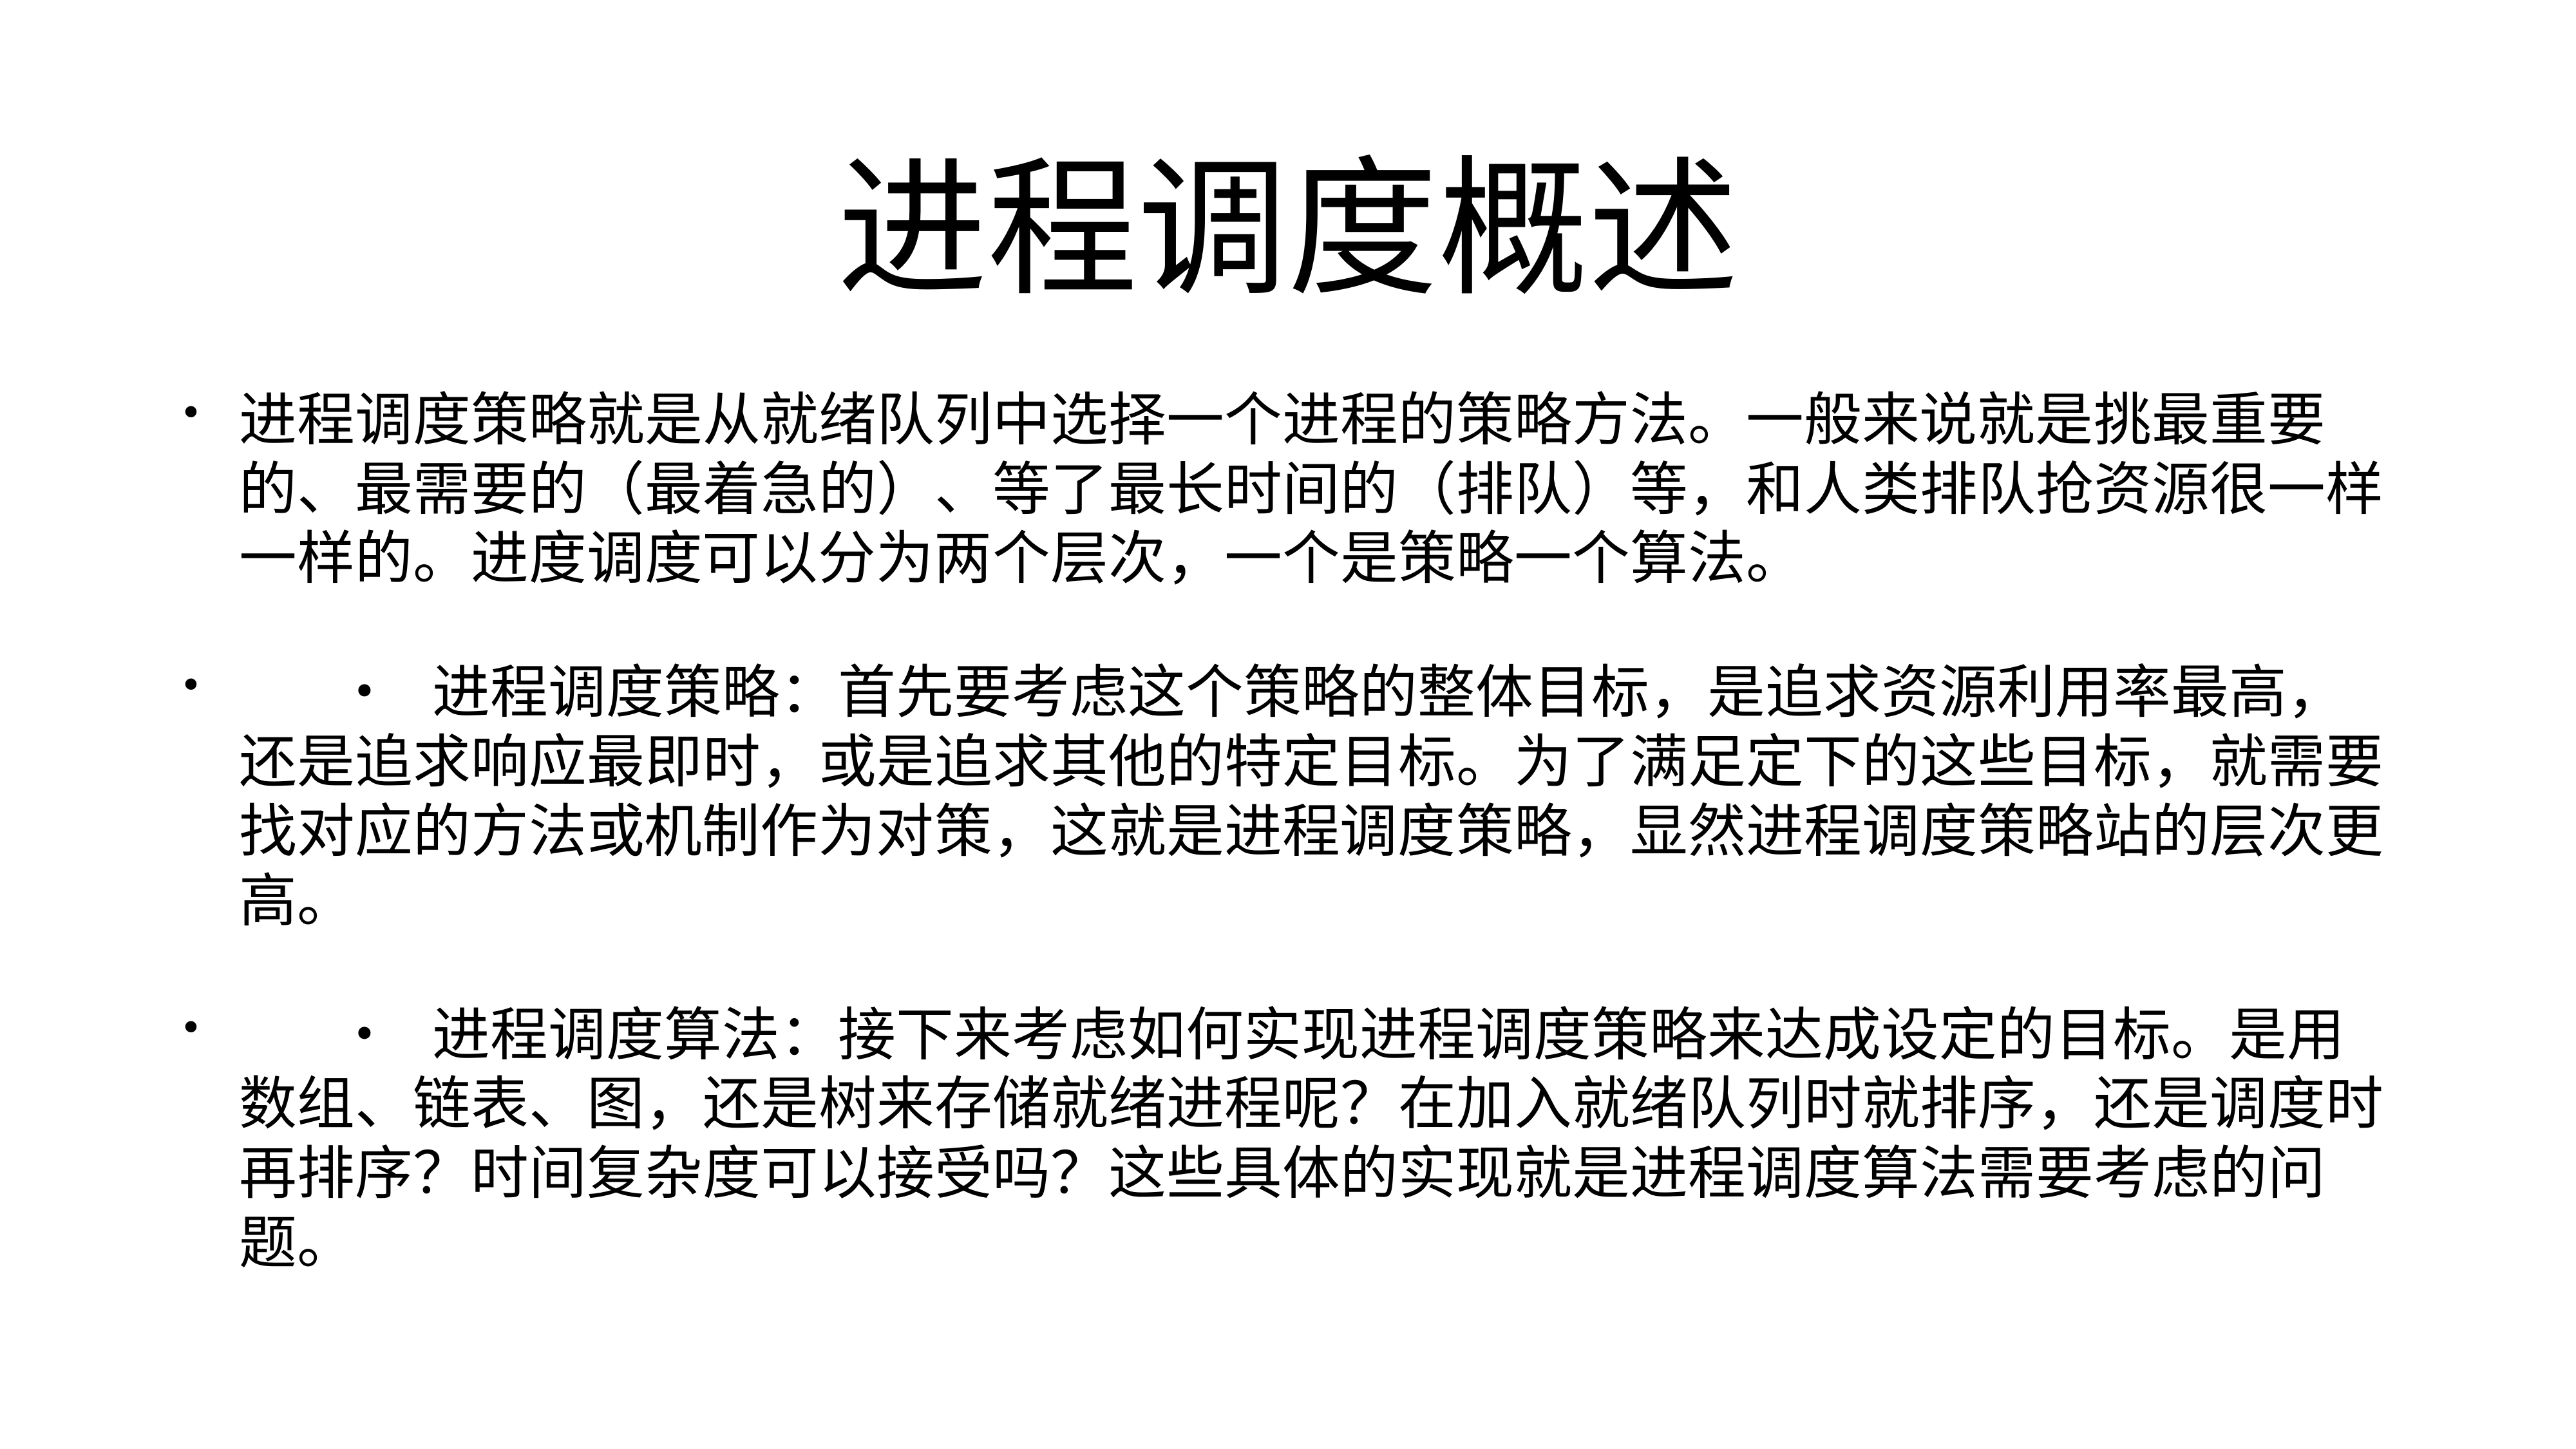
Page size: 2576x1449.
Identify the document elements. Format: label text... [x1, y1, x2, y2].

list 进程调度策略就是从就绪队列中选择一个进程的策略方法。一般来说就是挑最重要的、最需要的（最着急的）、等了最长时间的（排队）等，和人类排队抢资源很一样一样的。进度调度可以分为两个层次，一个是策略一个算法。 • 进程调度策略：首先要考虑这个策略的整体目标，是追求资源利用率最高，还是追求响应最即时，或是追求其他的特定目标。为了满足定下的这些目标，就需要找对应的方法或机制作为对策，这就是进程调度策略，显然进程调度策略站的层次更高。 • 进程调度算法：接下来考虑如何实现进程调度策略来达成设定的目标。是用数组、链表、图，还是树来存储就绪进程呢？在加入就绪队列时就排序，还是调度时再排序？时间复杂度可以接受吗？这些具体的实现就是进程调度算法需要考虑的问题。 [178, 341, 2398, 1316]
title 进程调度概述 [178, 100, 2398, 341]
